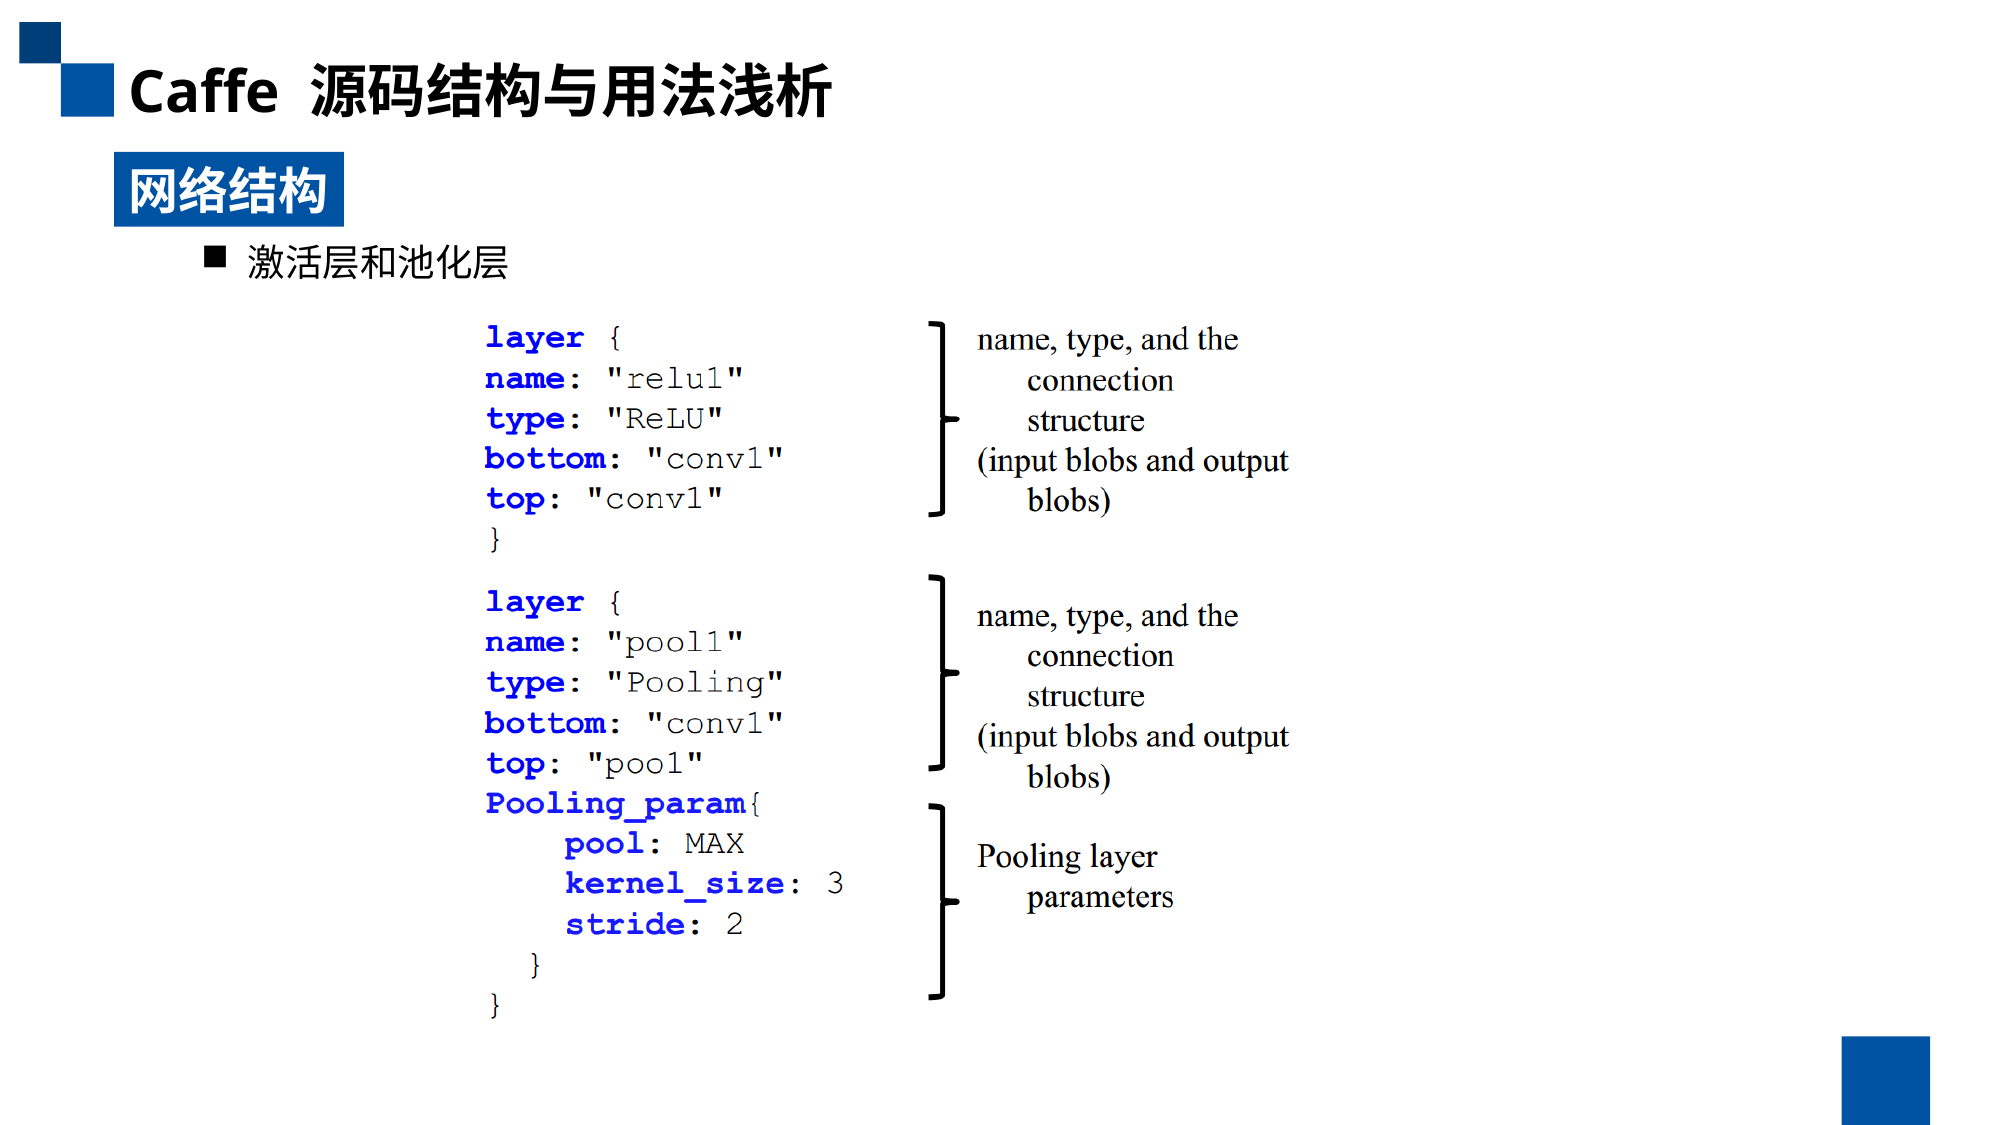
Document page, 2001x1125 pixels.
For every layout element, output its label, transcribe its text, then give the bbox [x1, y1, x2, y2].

picture [472, 308, 1306, 1021]
text_box 网络结构 [114, 151, 344, 227]
text_box 激活层和池化层 [186, 231, 592, 291]
slide_number [1771, 1050, 2000, 1111]
text_box Caffe 源码结构与用法浅析 [113, 47, 1000, 132]
